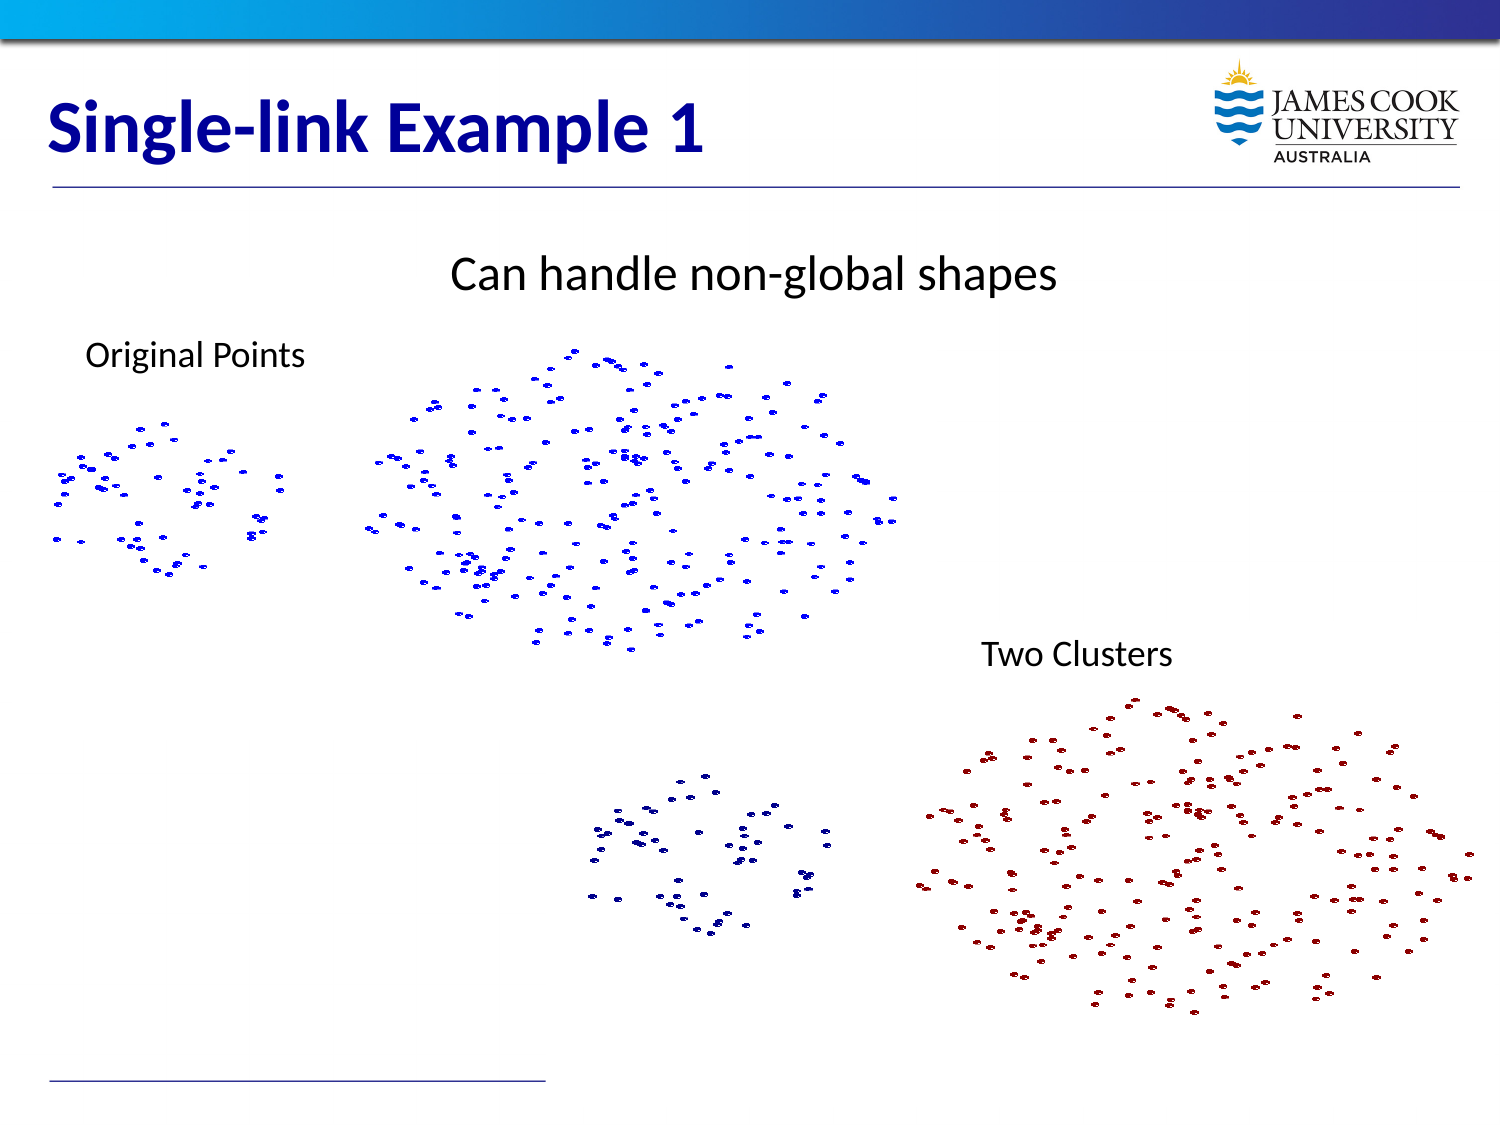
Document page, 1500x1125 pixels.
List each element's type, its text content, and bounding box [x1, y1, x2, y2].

text_box Can handle non-global shapes [435, 233, 1474, 309]
title Single-link Example 1 [32, 59, 1392, 186]
picture [0, 0, 1500, 1125]
